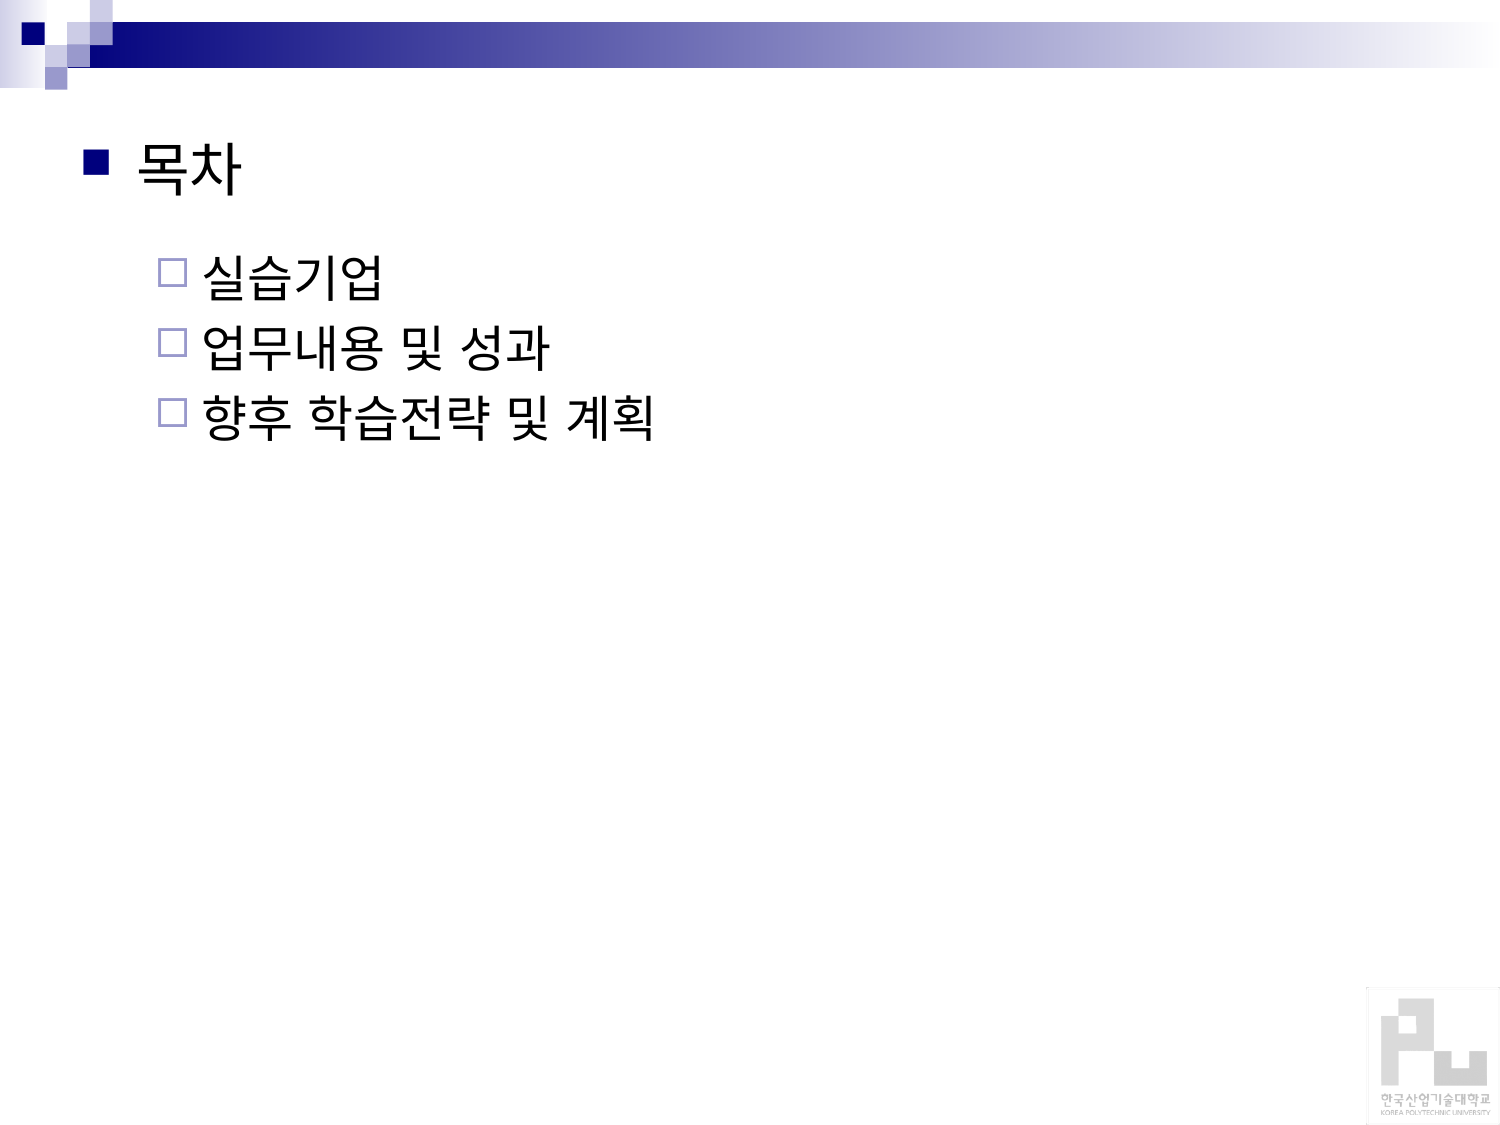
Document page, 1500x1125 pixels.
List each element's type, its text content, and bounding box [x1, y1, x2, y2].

list 목차 실습기업 업무내용 및 성과 향후 학습전략 및 계획 [64, 125, 1415, 1047]
picture [1366, 987, 1500, 1125]
